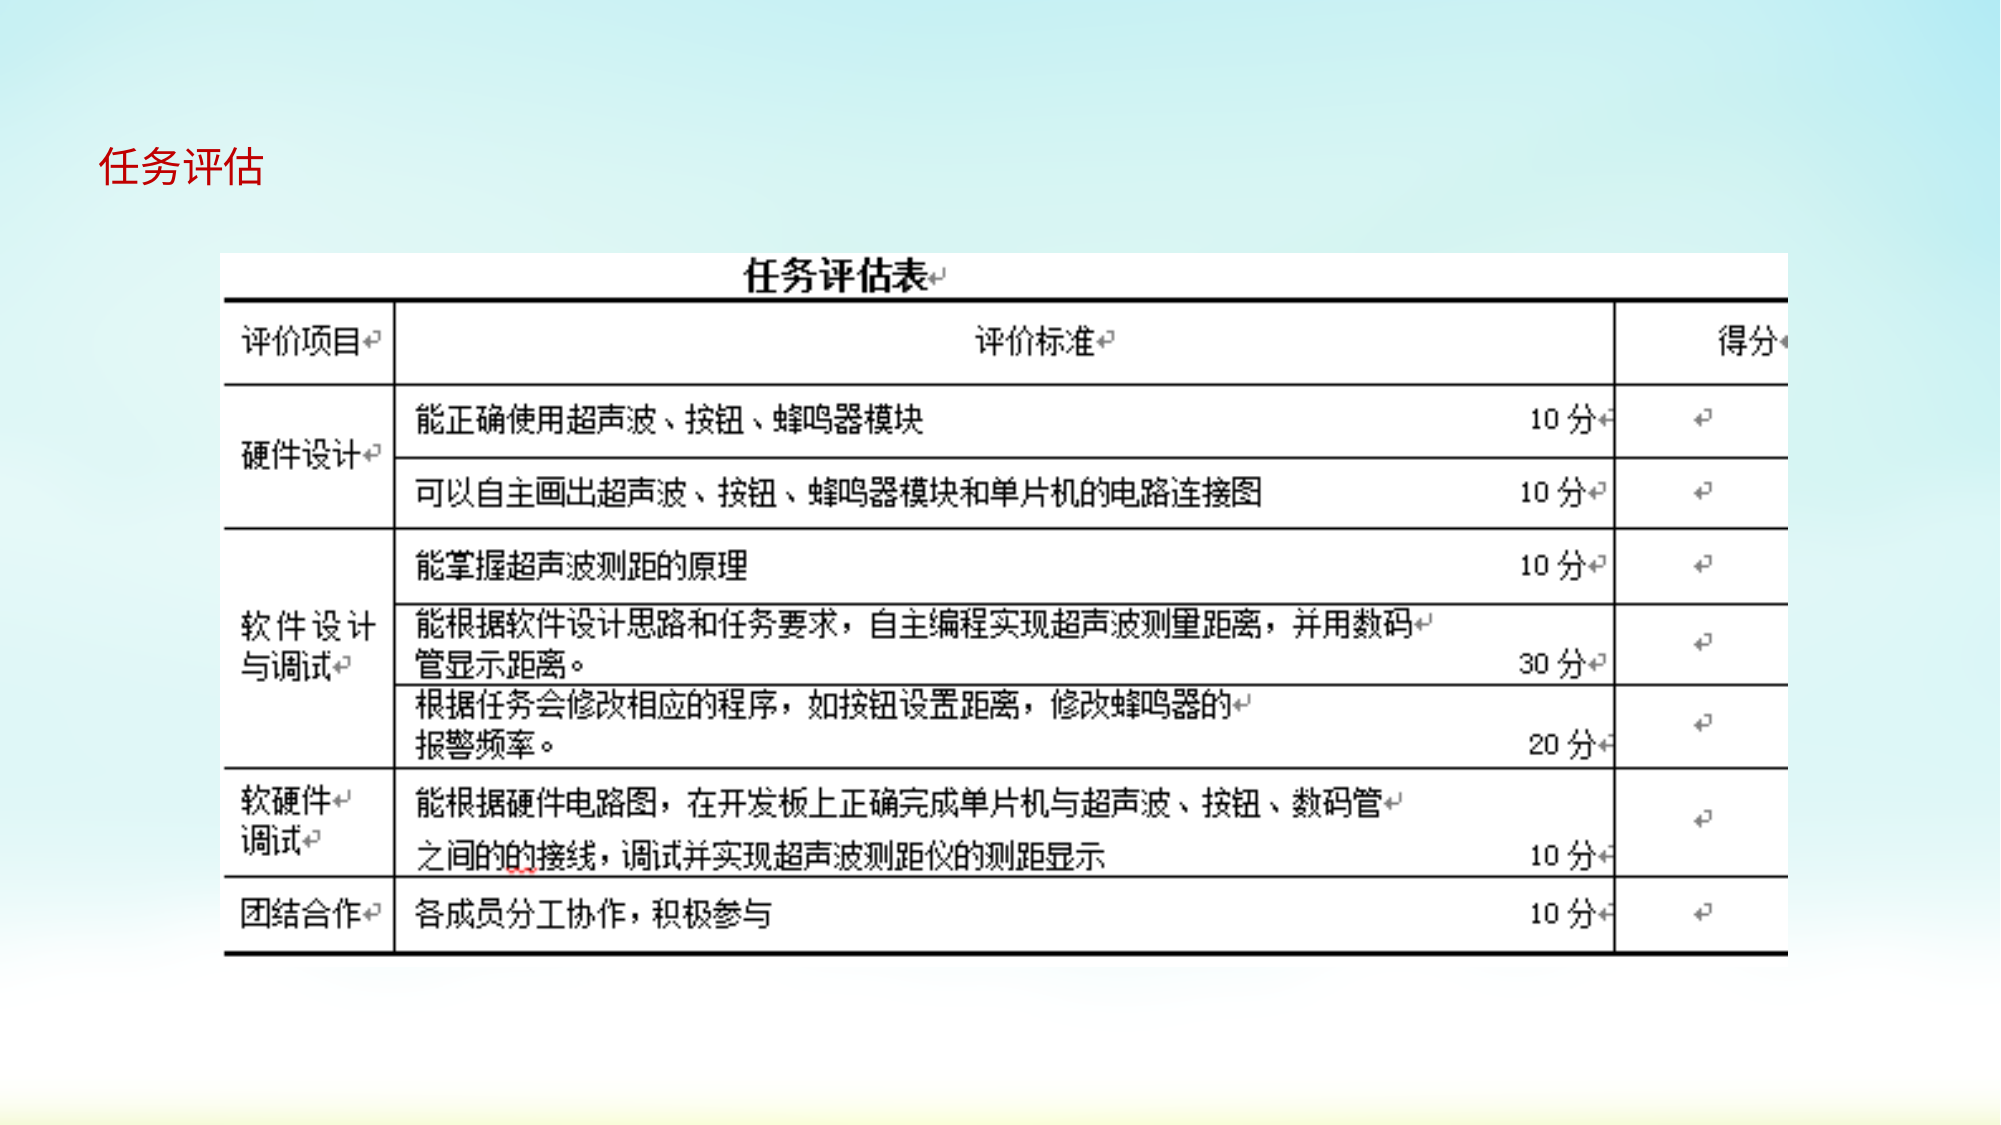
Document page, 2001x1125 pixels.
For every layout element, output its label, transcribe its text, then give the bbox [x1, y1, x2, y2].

picture [0, 0, 2001, 1125]
list 任务评估 [83, 133, 1809, 895]
